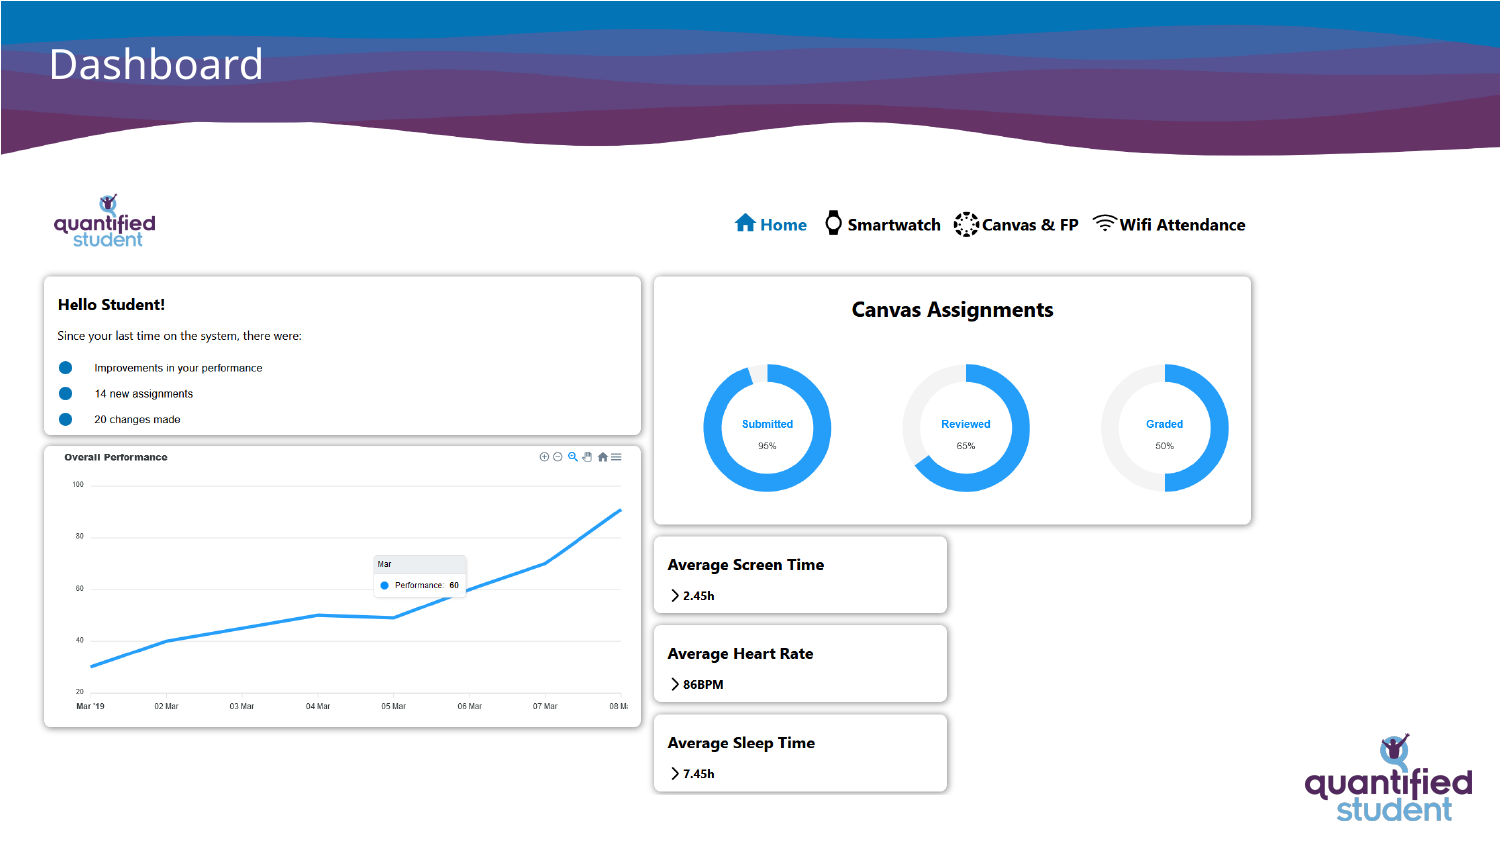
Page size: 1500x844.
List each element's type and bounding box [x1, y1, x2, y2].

picture [0, 0, 1500, 160]
picture [24, 184, 1281, 796]
picture [1305, 733, 1473, 822]
